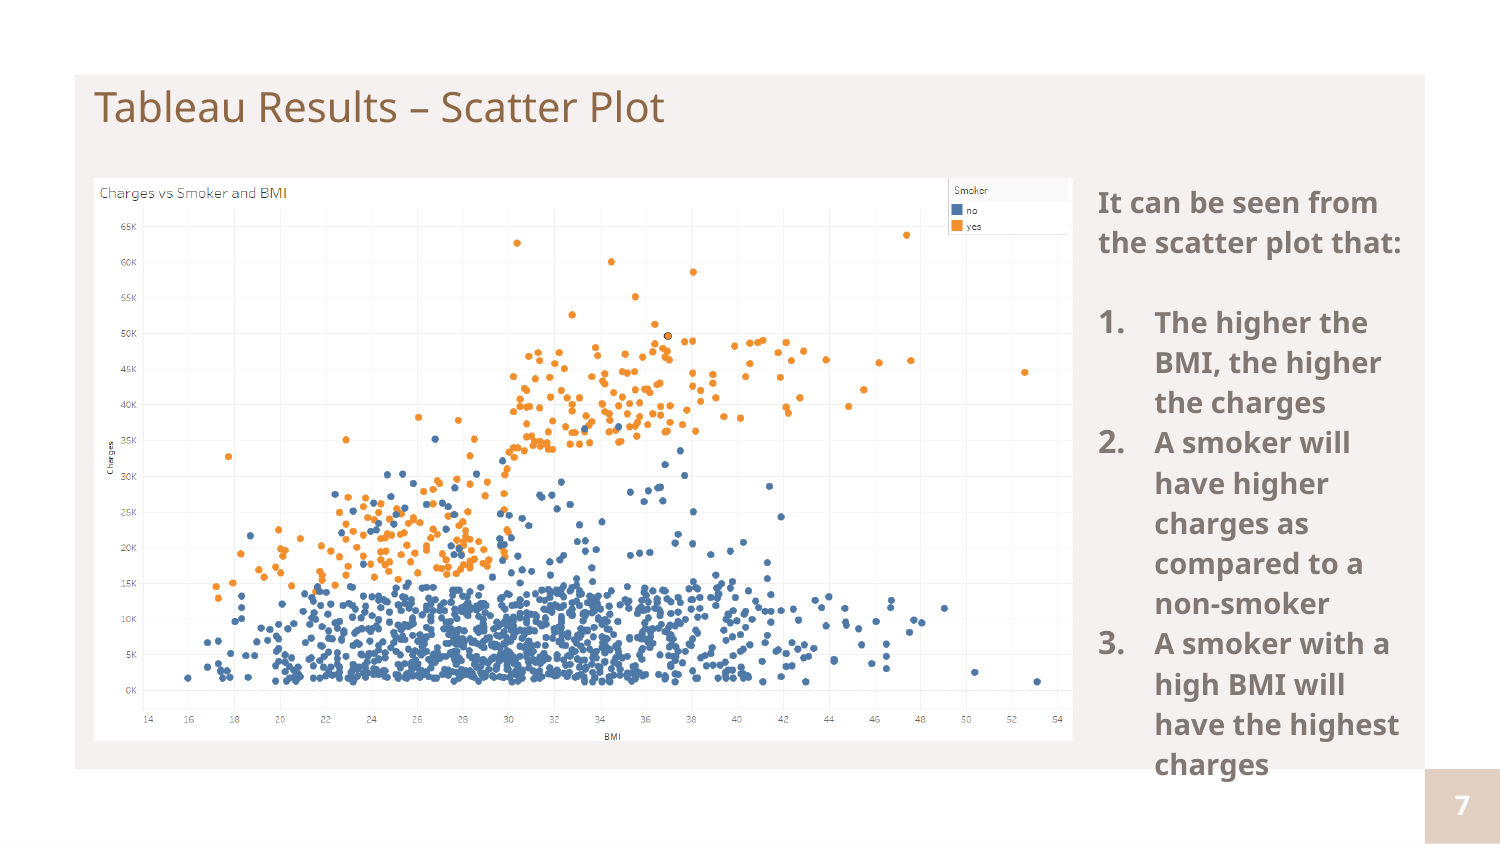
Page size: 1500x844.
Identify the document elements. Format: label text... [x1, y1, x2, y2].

text_box Tableau Results – Scatter Plot [94, 86, 674, 138]
slide_number 7 [1425, 769, 1500, 844]
picture [93, 178, 1073, 741]
text_box It can be seen from the scatter plot that: The higher the BMI, the higher the charges A smoker will have higher charges as compared to a non-smoker A smoker with a high BMI will have the highest charges [1098, 178, 1414, 716]
